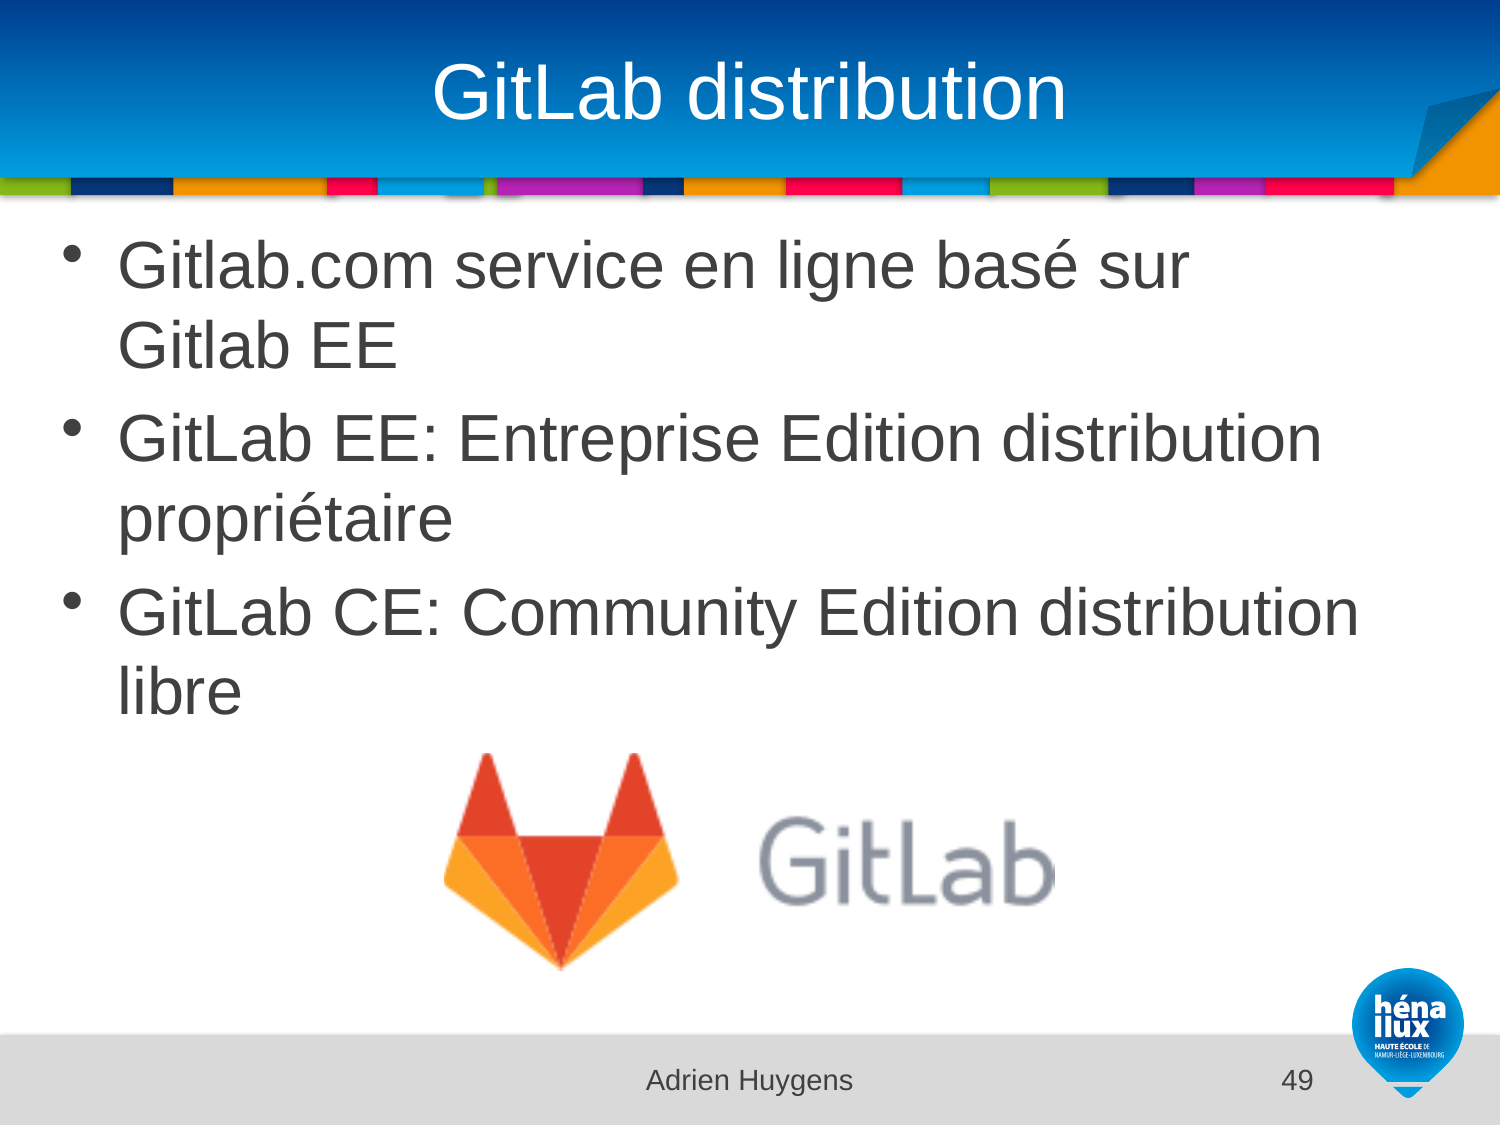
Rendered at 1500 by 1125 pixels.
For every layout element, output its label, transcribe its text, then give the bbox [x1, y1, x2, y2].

picture [1352, 1036, 1464, 1098]
picture [1365, 981, 1451, 1067]
title GitLab distribution [75, 10, 1425, 166]
list Gitlab.com service en ligne basé sur Gitlab EE GitLab EE: Entreprise Edition distribution propriétaire GitLab CE: Community Edition distribution libre [46, 214, 1397, 1005]
picture [444, 753, 1056, 971]
slide_number 49 [1151, 1053, 1330, 1111]
footer Adrien Huygens [383, 1053, 1117, 1111]
picture [1420, 968, 1464, 1011]
